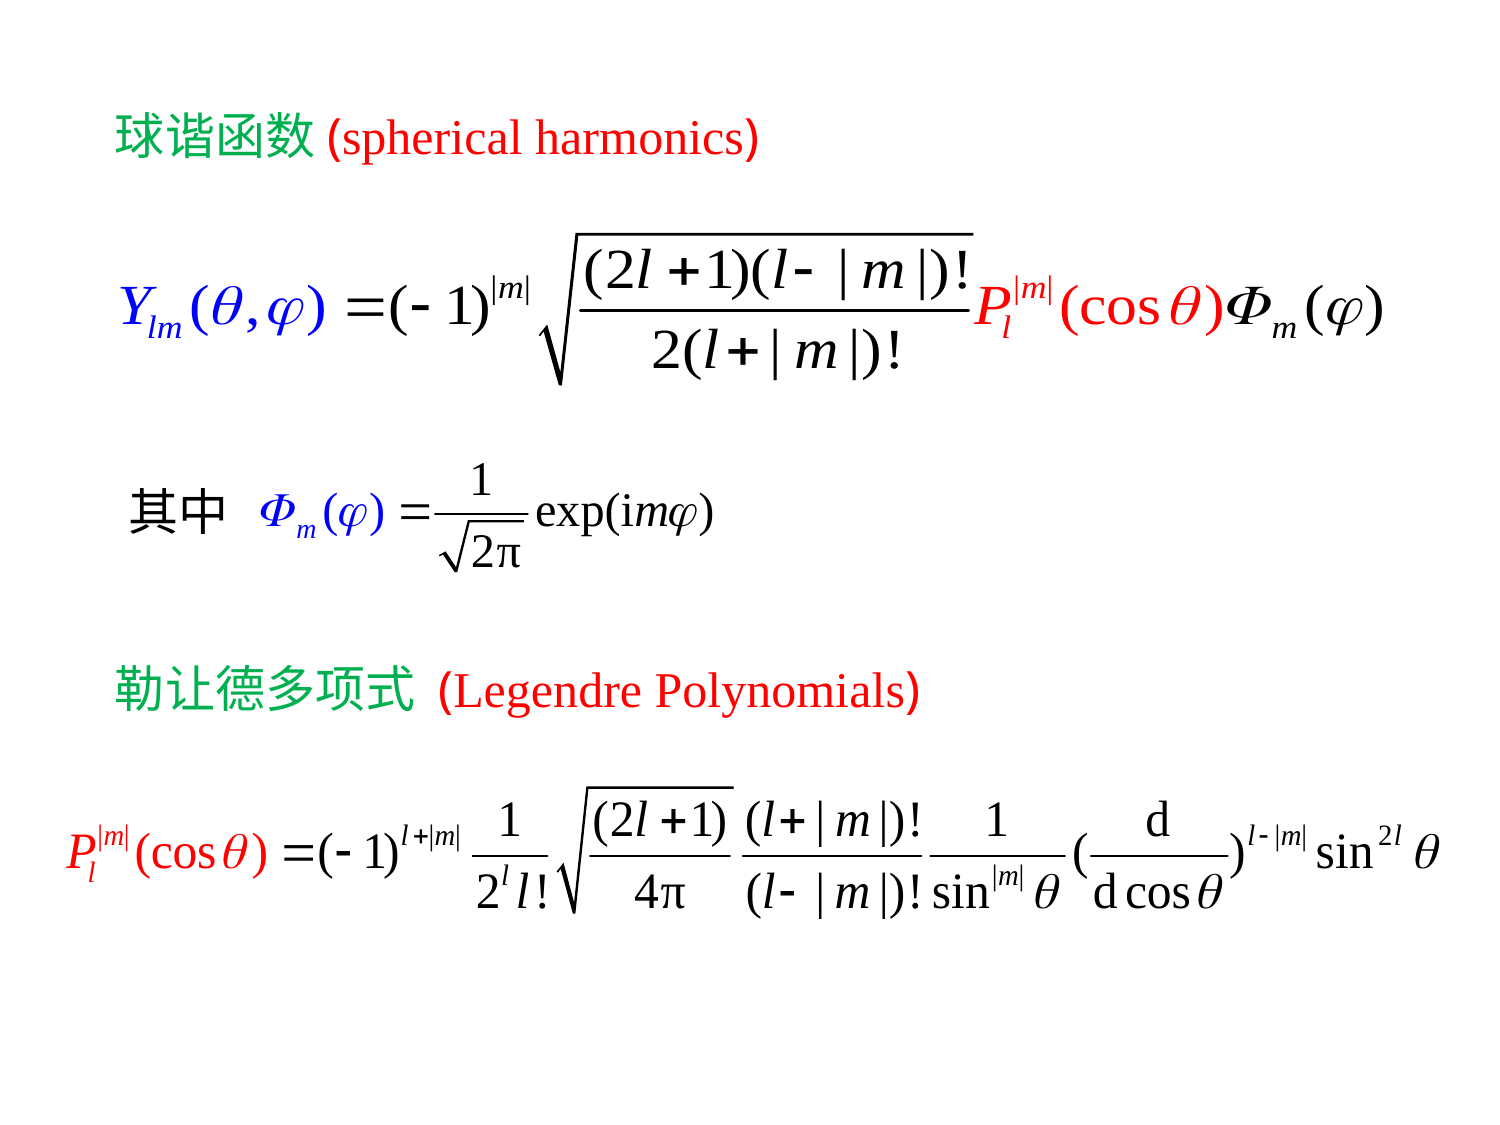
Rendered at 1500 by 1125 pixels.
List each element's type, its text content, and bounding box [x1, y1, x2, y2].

text_box 球谐函数(spherical harmonics) [100, 97, 1069, 172]
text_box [56, 774, 1451, 929]
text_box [112, 449, 723, 583]
text_box 勒让德多项式 (Legendre Polynomials) [100, 650, 939, 726]
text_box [111, 220, 1397, 396]
